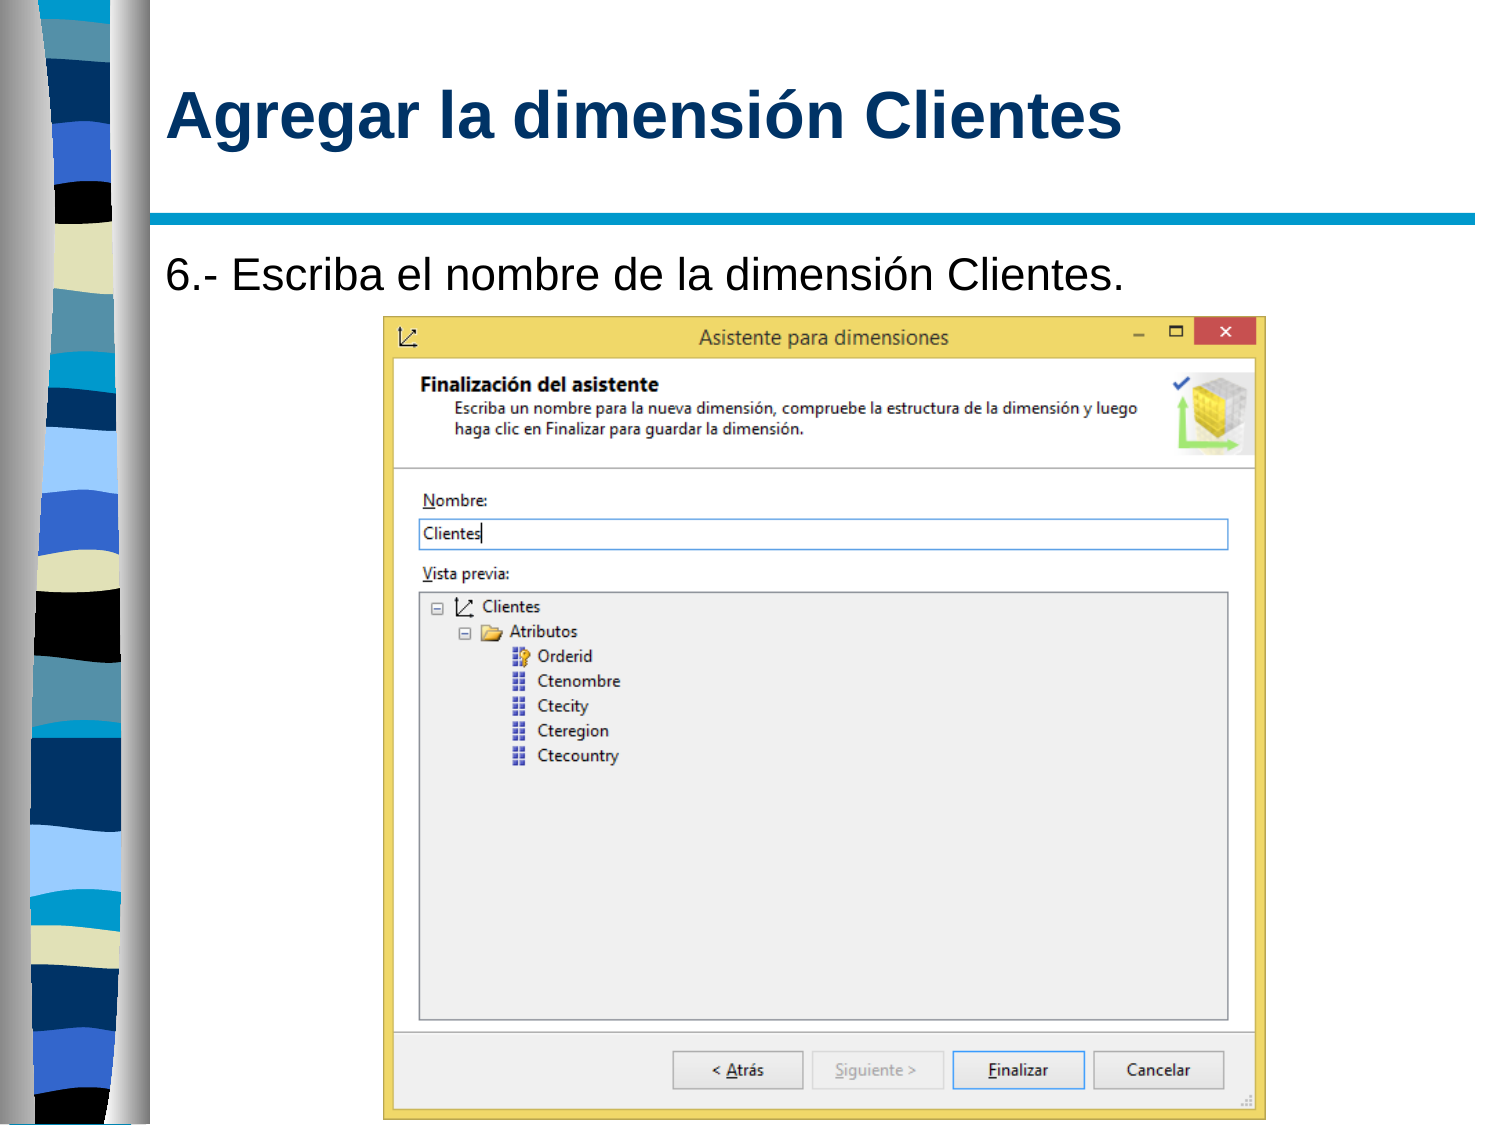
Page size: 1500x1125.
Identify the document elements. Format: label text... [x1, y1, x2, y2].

title Agregar la dimensión Clientes [149, 18, 1468, 207]
list 6.- Escriba el nombre de la dimensión Clientes. [149, 237, 1468, 1101]
picture [383, 316, 1266, 1121]
